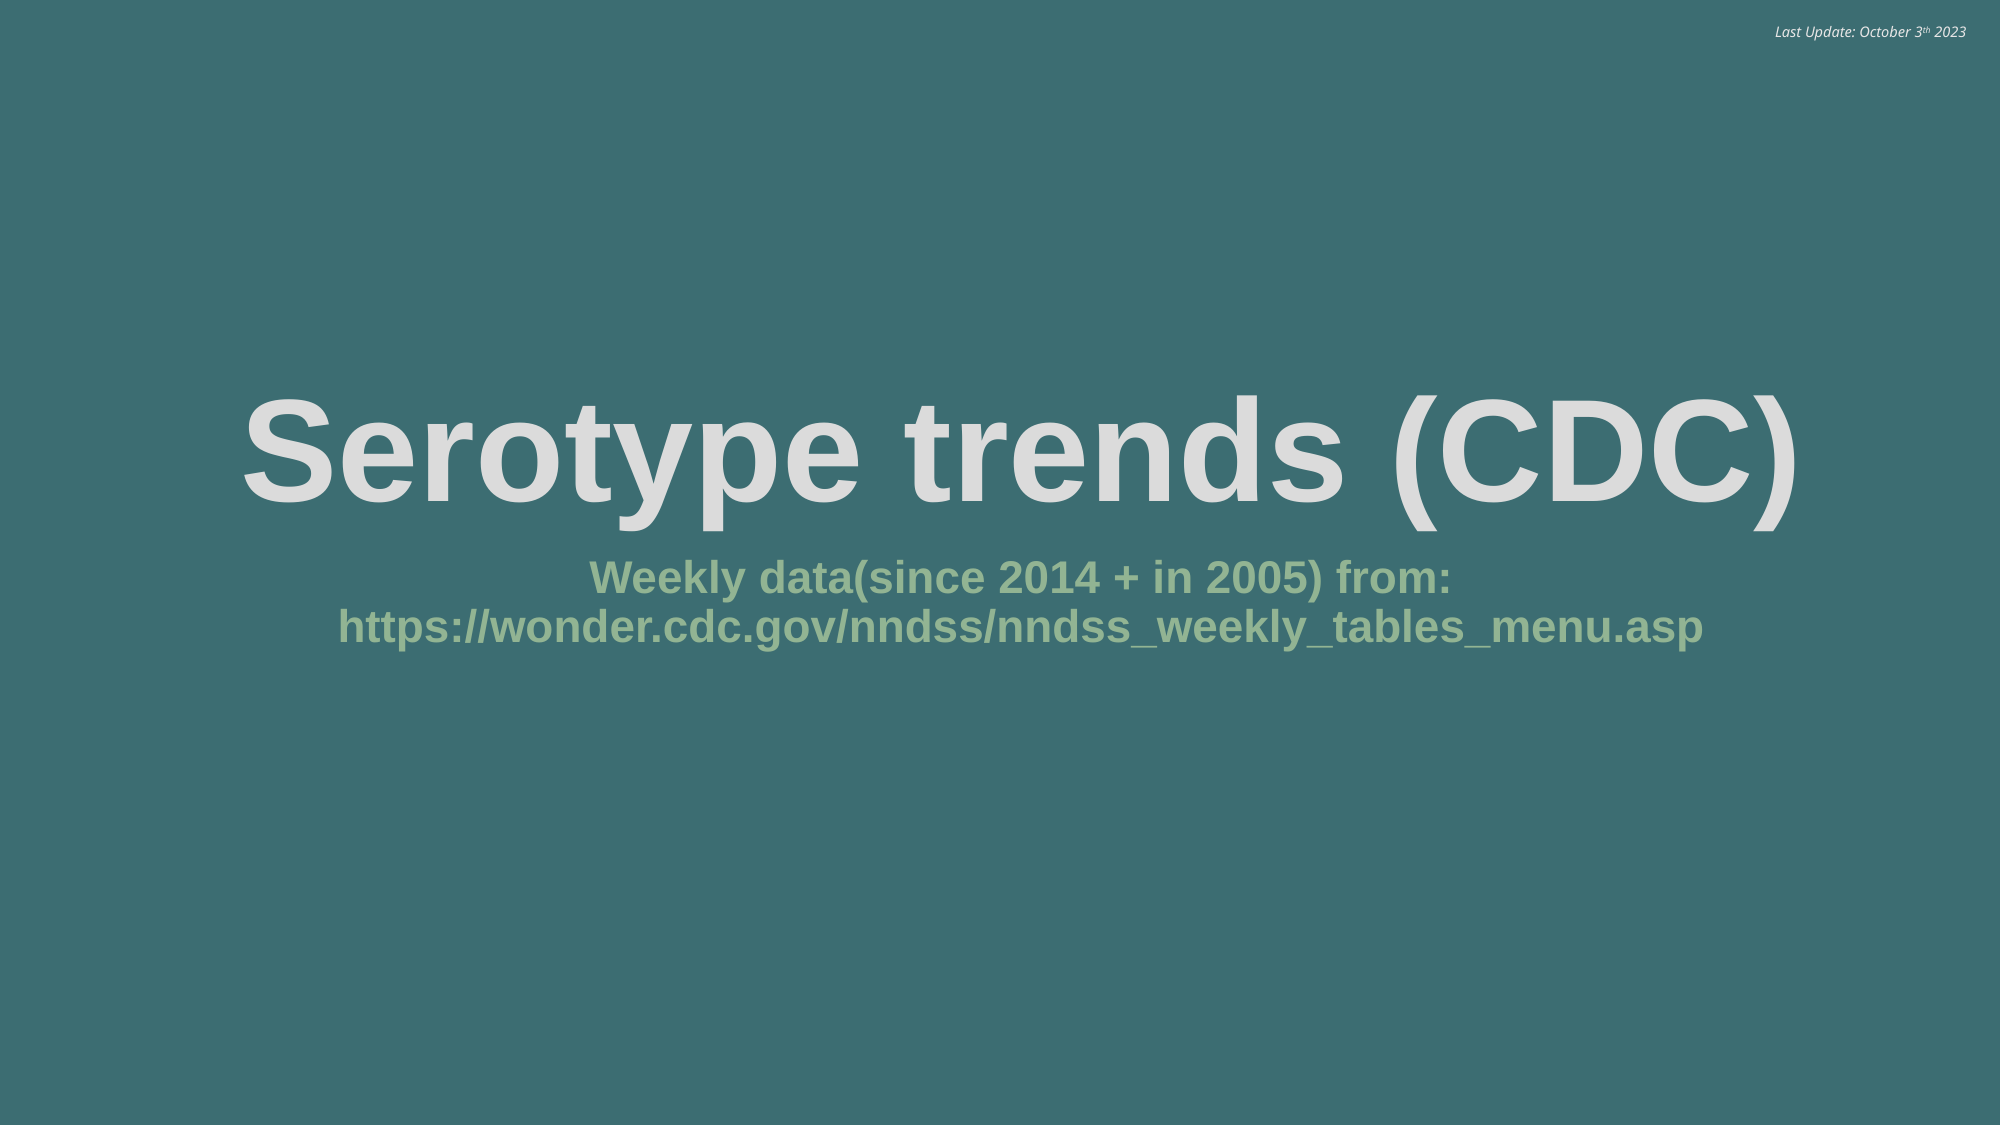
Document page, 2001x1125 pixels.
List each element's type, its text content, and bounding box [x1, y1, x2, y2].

subtitle Serotype trends (CDC) Weekly data(since 2014 + in 2005) from: https://wonder.cdc.gov/nndss/nndss_weekly_tables_menu.asp [121, 367, 1922, 974]
text_box Last Update: October 3th 2023 [1374, 15, 1981, 48]
